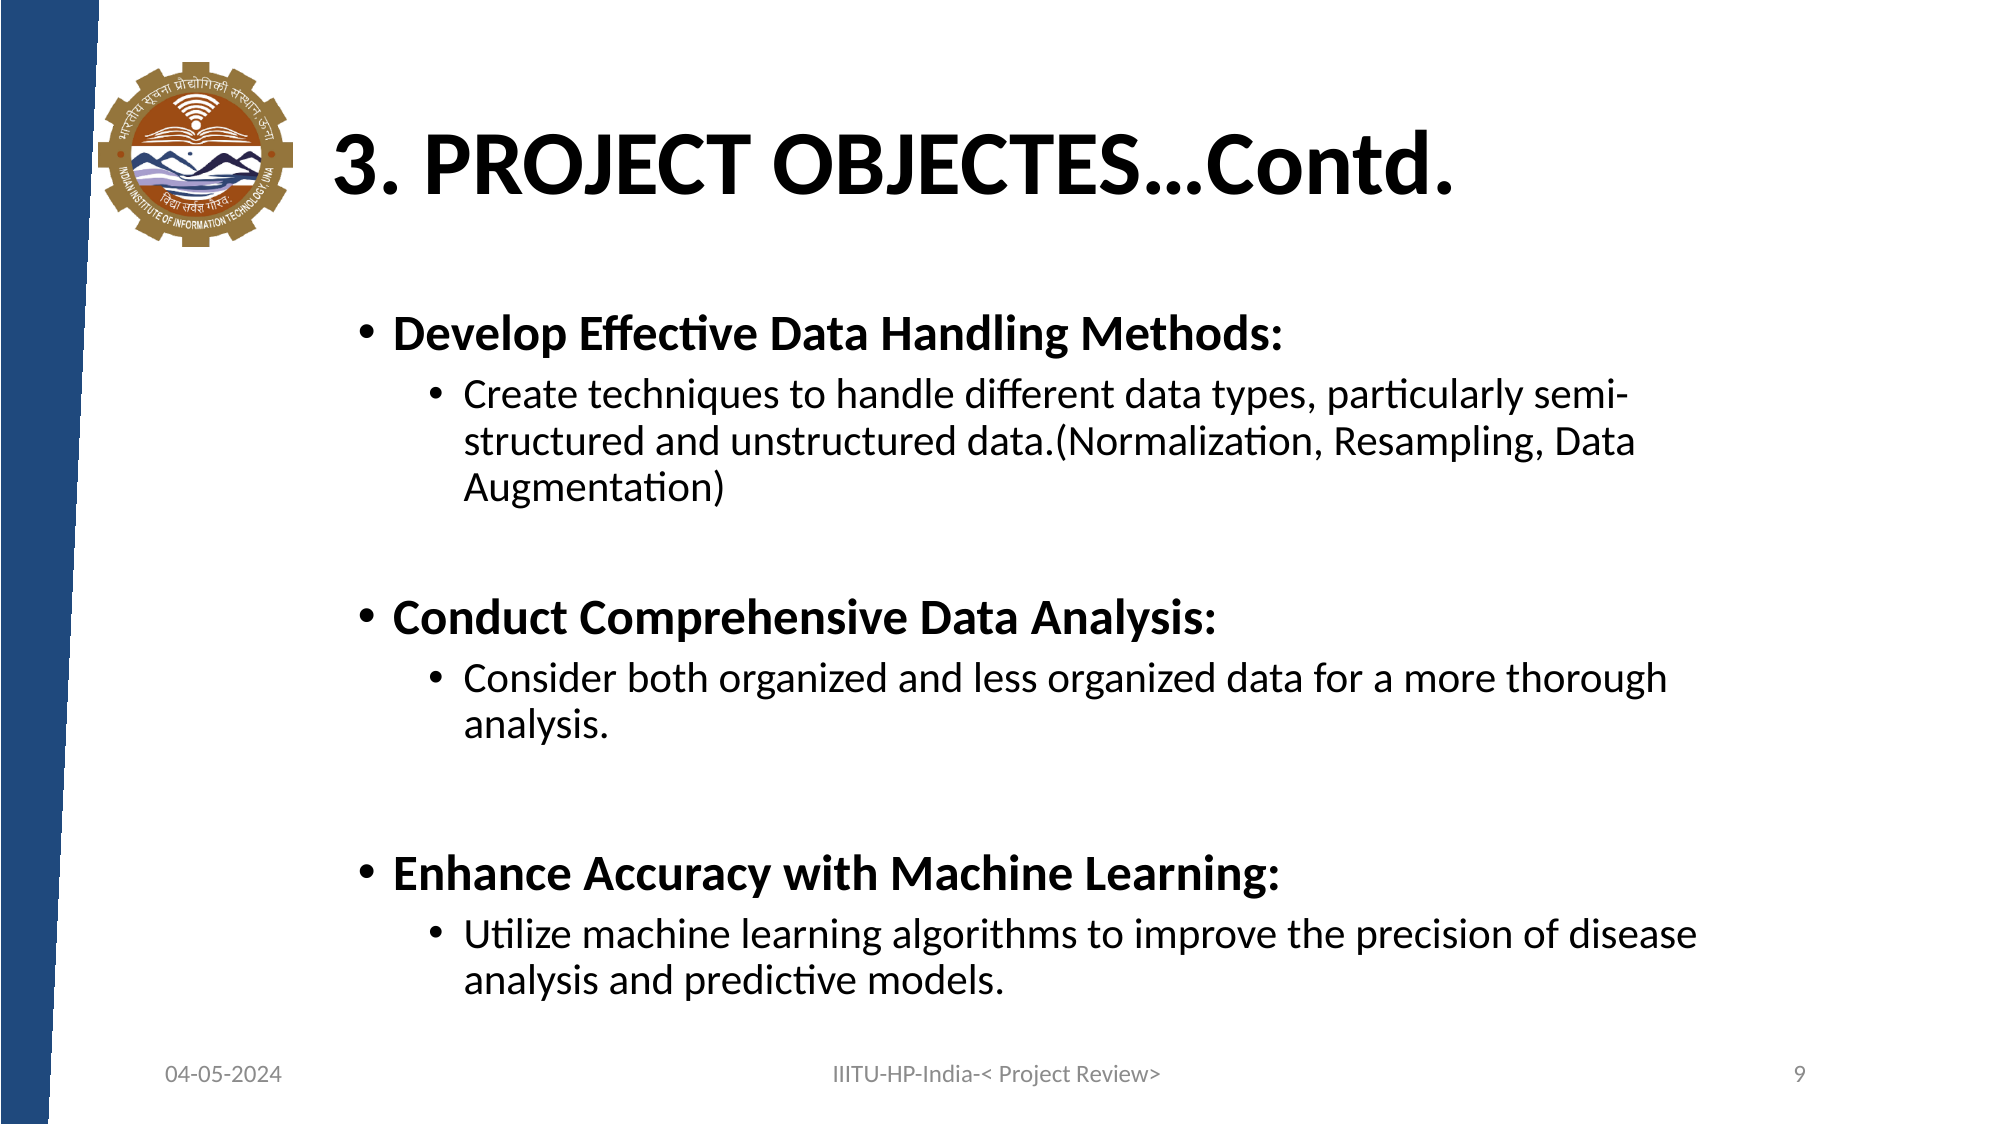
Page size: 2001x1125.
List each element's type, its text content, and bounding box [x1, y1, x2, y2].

list Develop Effective Data Handling Methods: Create techniques to handle different data types, particularly semi-structured and unstructured data.(Normalization, Resampling, Data Augmentation) Conduct Comprehensive Data Analysis: Consider both organized and less organized data for a more thorough analysis. Enhance Accuracy with Machine Learning: Utilize machine learning algorithms to improve the precision of disease analysis and predictive models. [342, 299, 1821, 1014]
title 3. PROJECT OBJECTES…Contd. [316, 105, 1821, 224]
picture [98, 62, 293, 247]
footer IIITU-HP-India-< Project Review> [662, 1042, 1338, 1103]
slide_number 9 [1412, 1042, 1821, 1103]
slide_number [150, 1042, 588, 1103]
